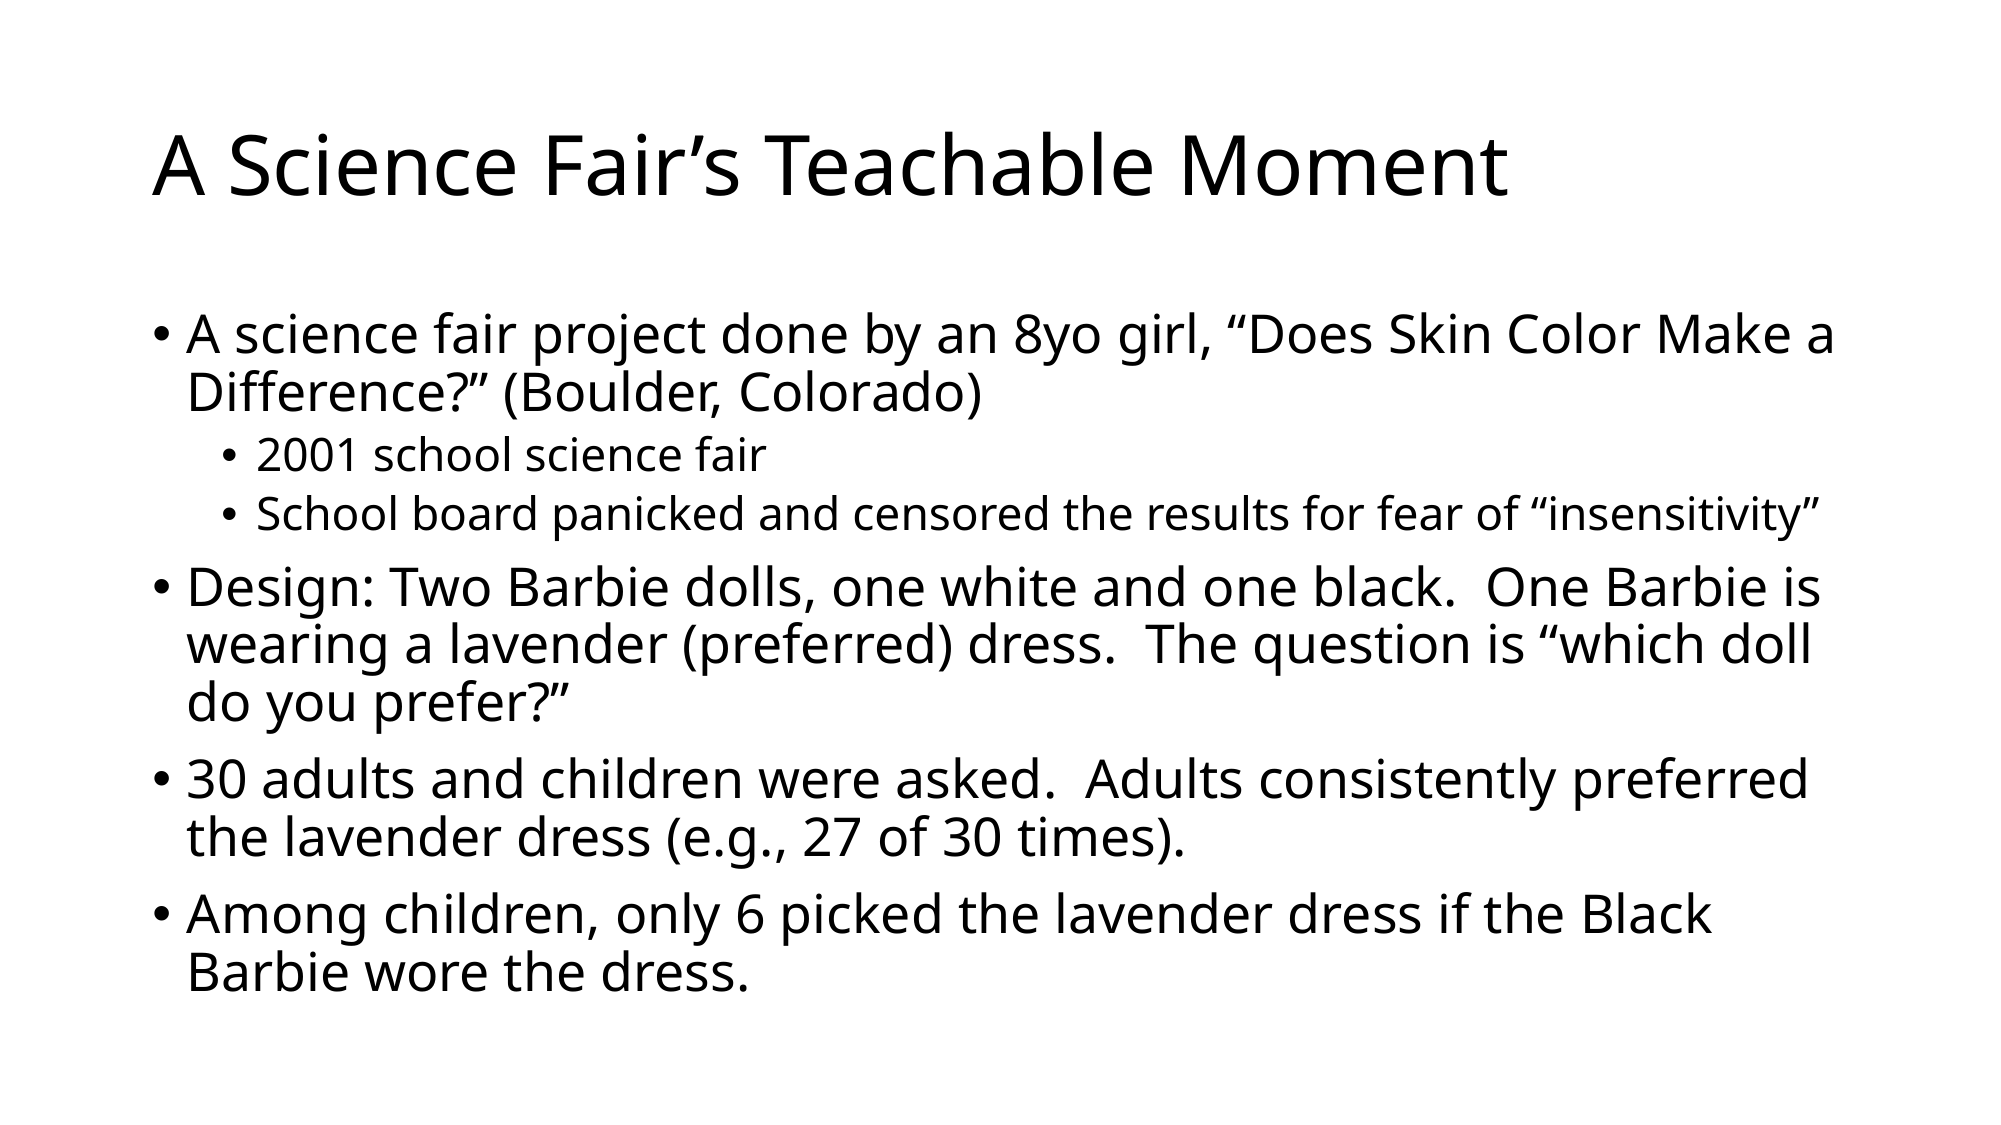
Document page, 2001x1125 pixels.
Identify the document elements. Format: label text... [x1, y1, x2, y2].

title A Science Fair’s Teachable Moment [137, 59, 1863, 278]
list A science fair project done by an 8yo girl, “Does Skin Color Make a Difference?” (Boulder, Colorado) 2001 school science fair School board panicked and censored the results for fear of “insensitivity” Design: Two Barbie dolls, one white and one black. One Barbie is wearing a lavender (preferred) dress. The question is “which doll do you prefer?” 30 adults and children were asked. Adults consistently preferred the lavender dress (e.g., 27 of 30 times). Among children, only 6 picked the lavender dress if the Black Barbie wore the dress. [137, 299, 1863, 1014]
